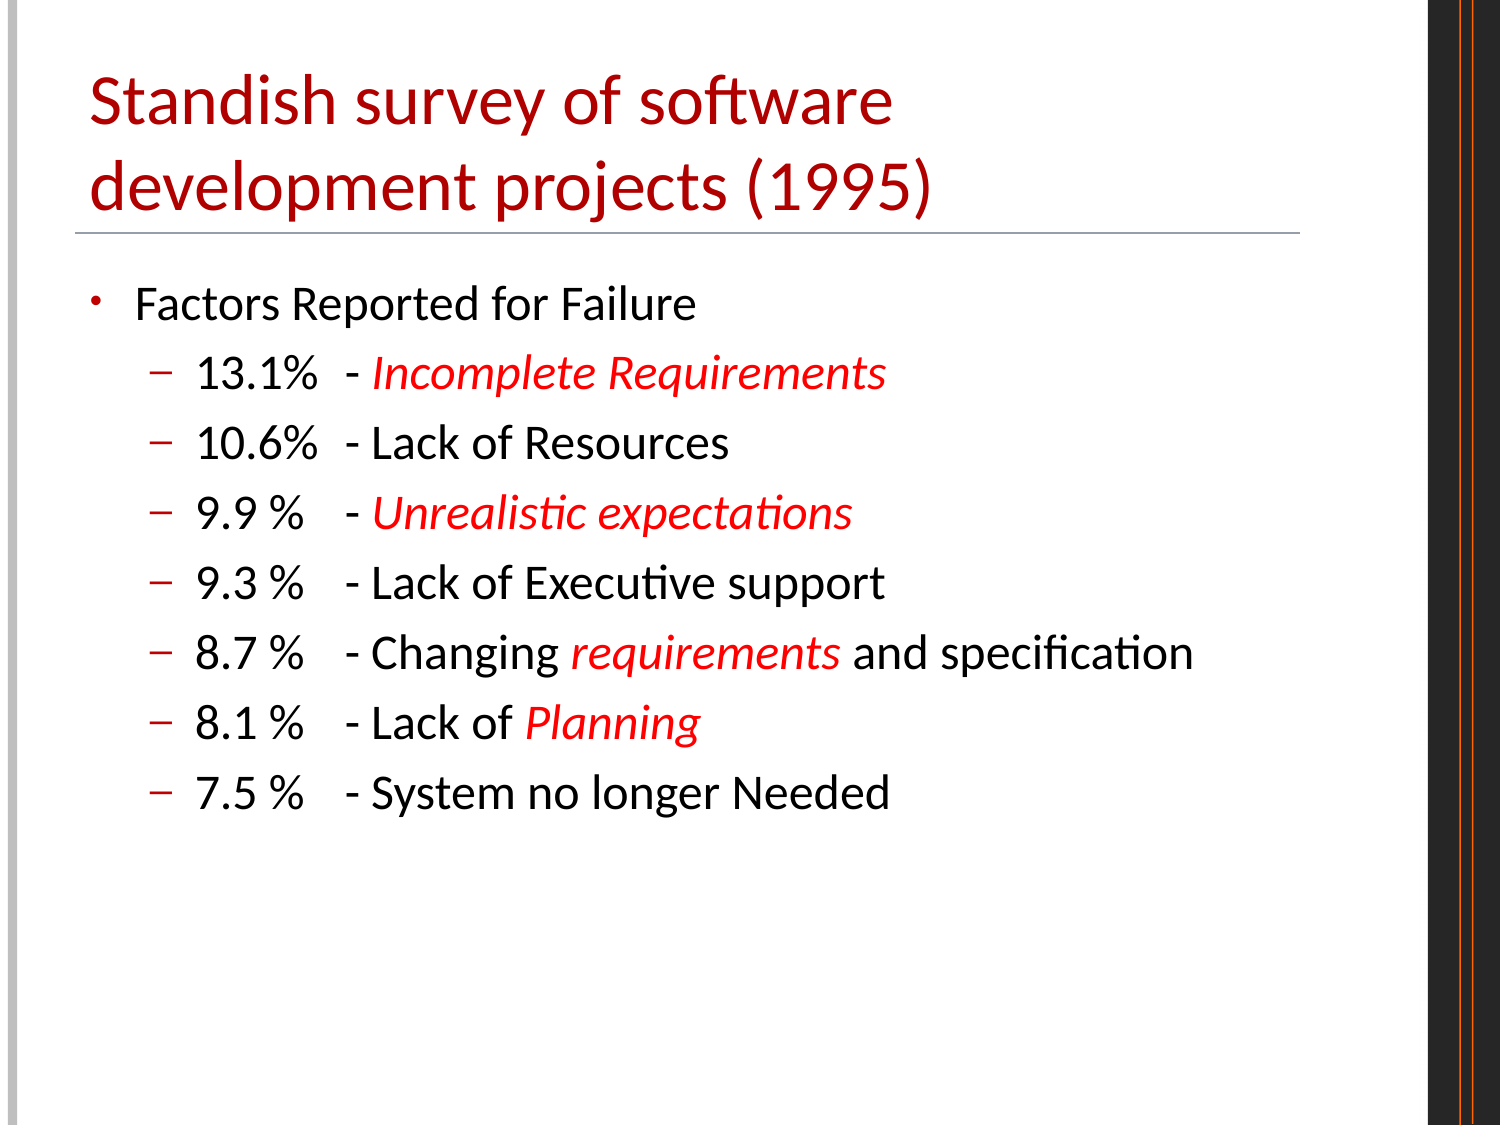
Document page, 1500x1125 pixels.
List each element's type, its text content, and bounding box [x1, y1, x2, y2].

list Factors Reported for Failure 13.1% - Incomplete Requirements 10.6% - Lack of Resources 9.9 % - Unrealistic expectations 9.3 % - Lack of Executive support 8.7 % - Changing requirements and specification 8.1 % - Lack of Planning 7.5 % - System no longer Needed [75, 262, 1300, 1062]
title Standish survey of software development projects (1995) [75, 45, 1300, 233]
